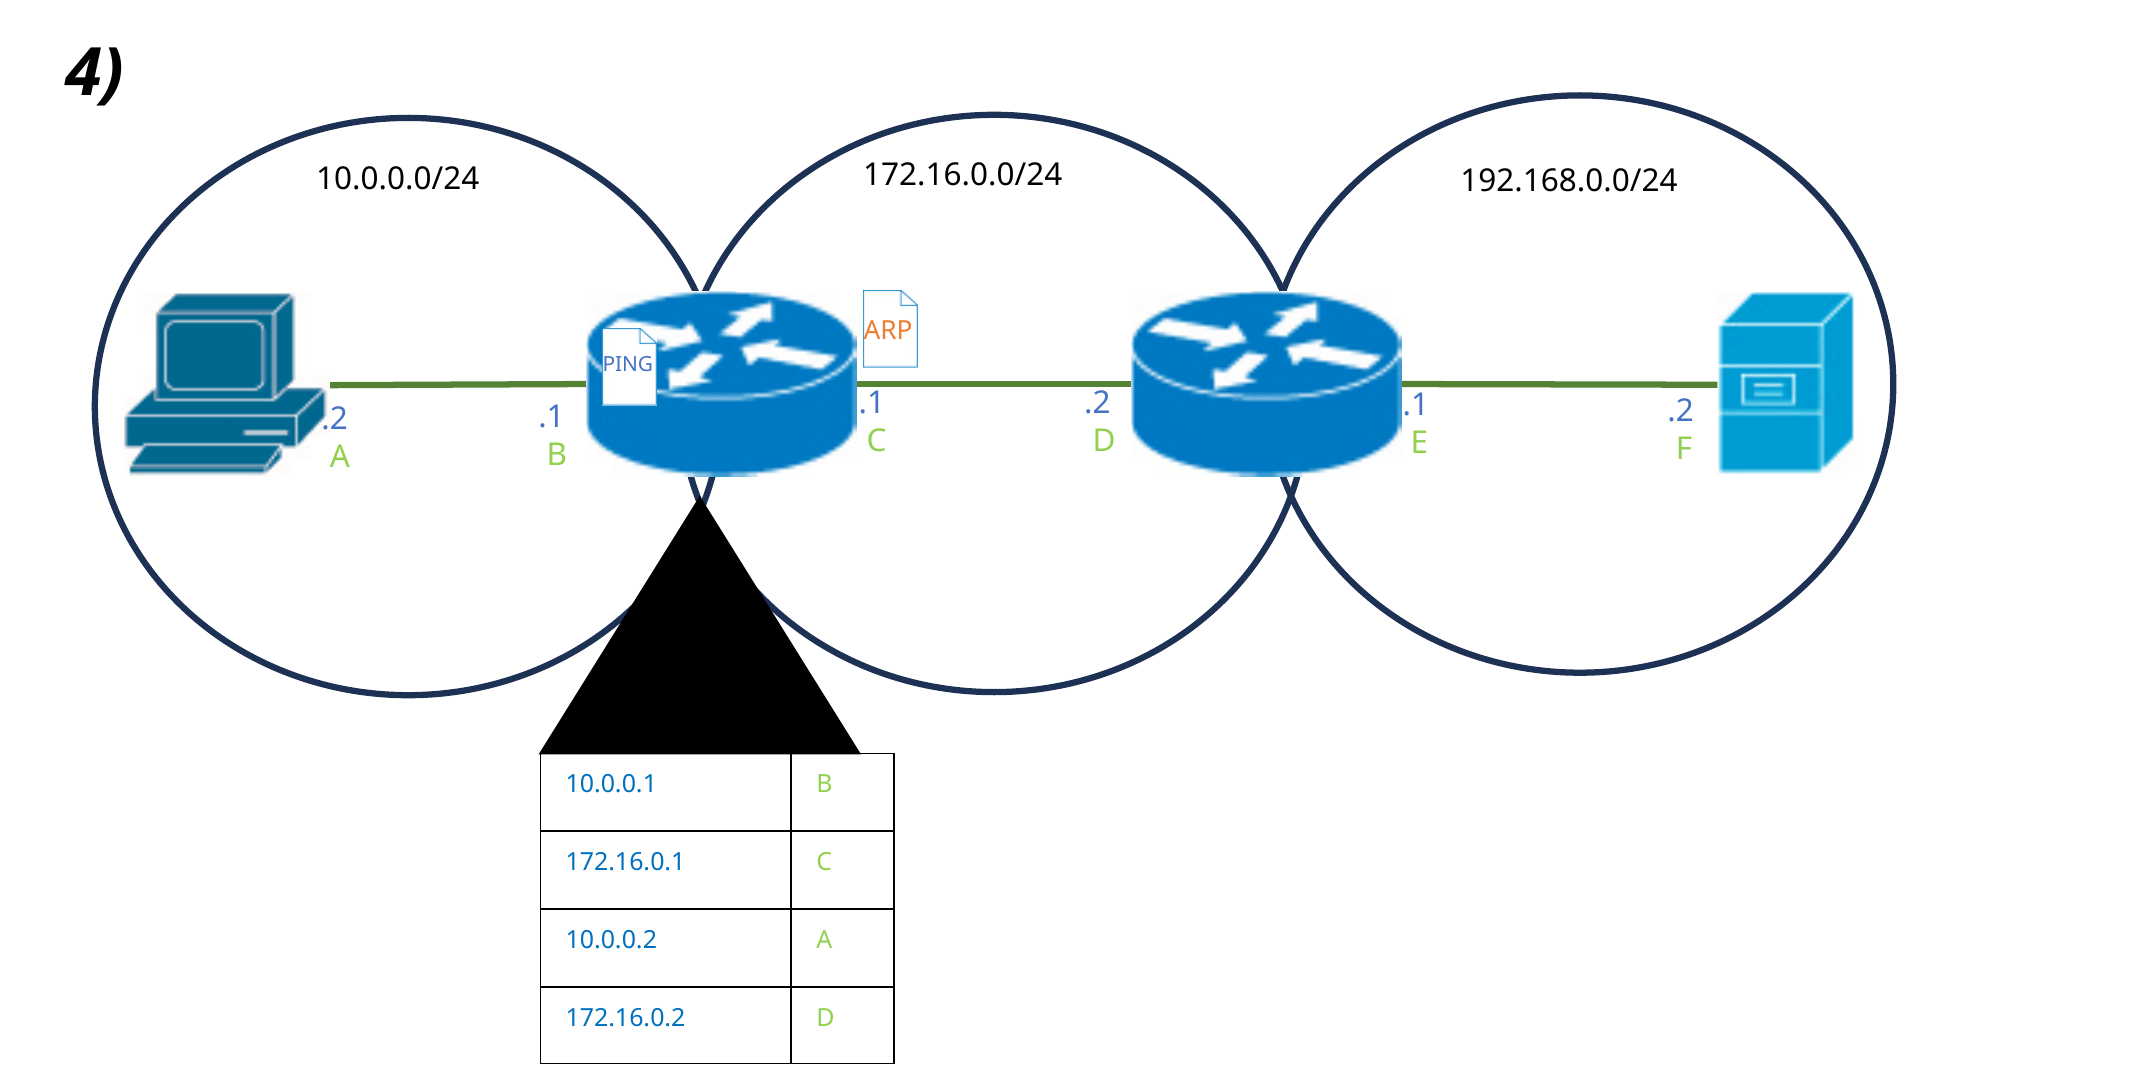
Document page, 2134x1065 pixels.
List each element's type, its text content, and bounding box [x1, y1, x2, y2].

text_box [587, 328, 708, 406]
table_cell 172.16.0.2 [541, 988, 790, 1063]
table_cell D [792, 988, 893, 1063]
text_box [538, 696, 861, 755]
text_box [94, 95, 1894, 696]
table_cell 10.0.0.2 [541, 910, 790, 986]
text_box 4) [50, 20, 140, 116]
table_cell 172.16.0.1 [541, 832, 790, 908]
table_header B [792, 754, 893, 830]
table_cell C [792, 832, 893, 908]
table_cell A [792, 910, 893, 986]
table_header 10.0.0.1 [541, 754, 790, 830]
